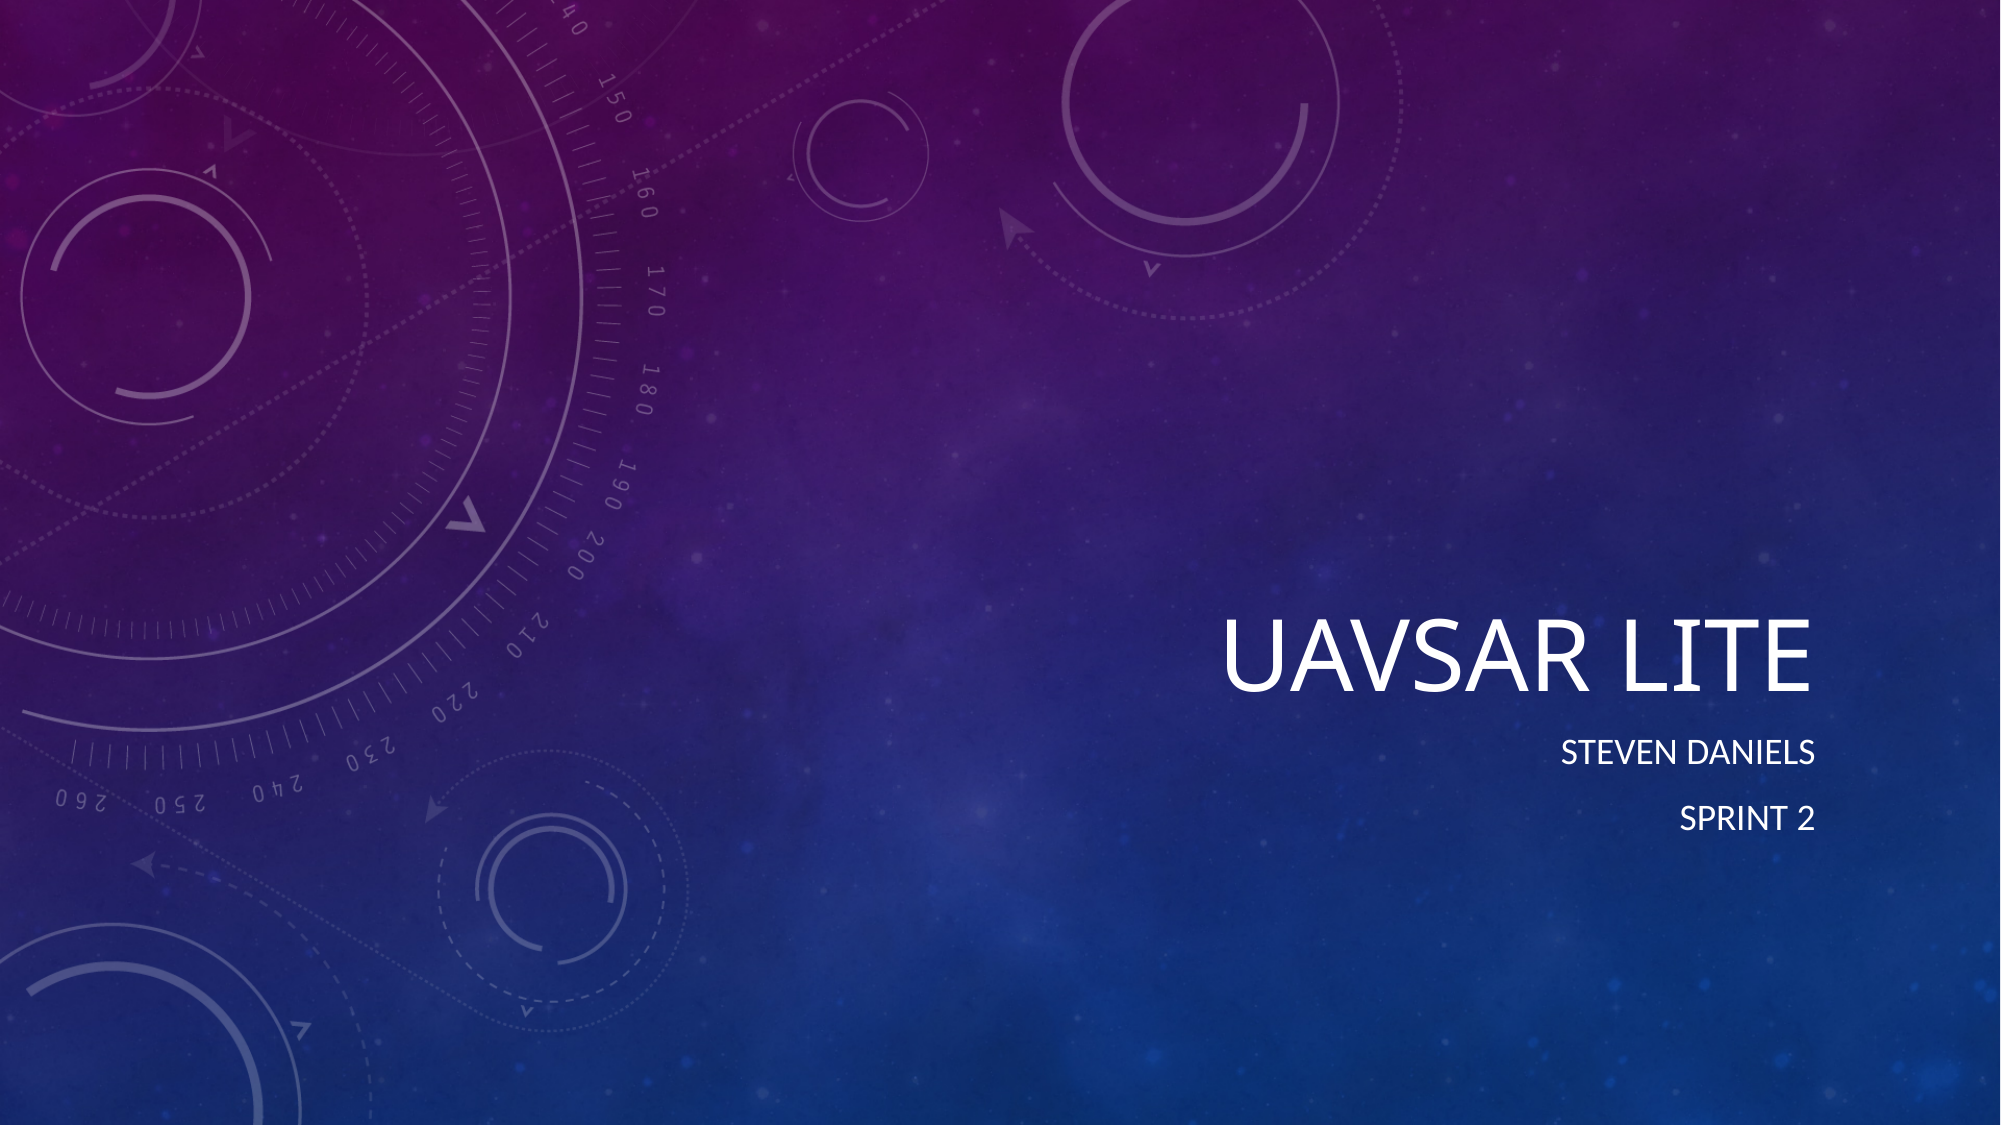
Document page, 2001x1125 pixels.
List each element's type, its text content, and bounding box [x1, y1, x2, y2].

subtitle Steven daniels Sprint 2 [650, 719, 1831, 950]
title UAVSAR LITE [650, 322, 1831, 719]
picture [0, 0, 2001, 1125]
